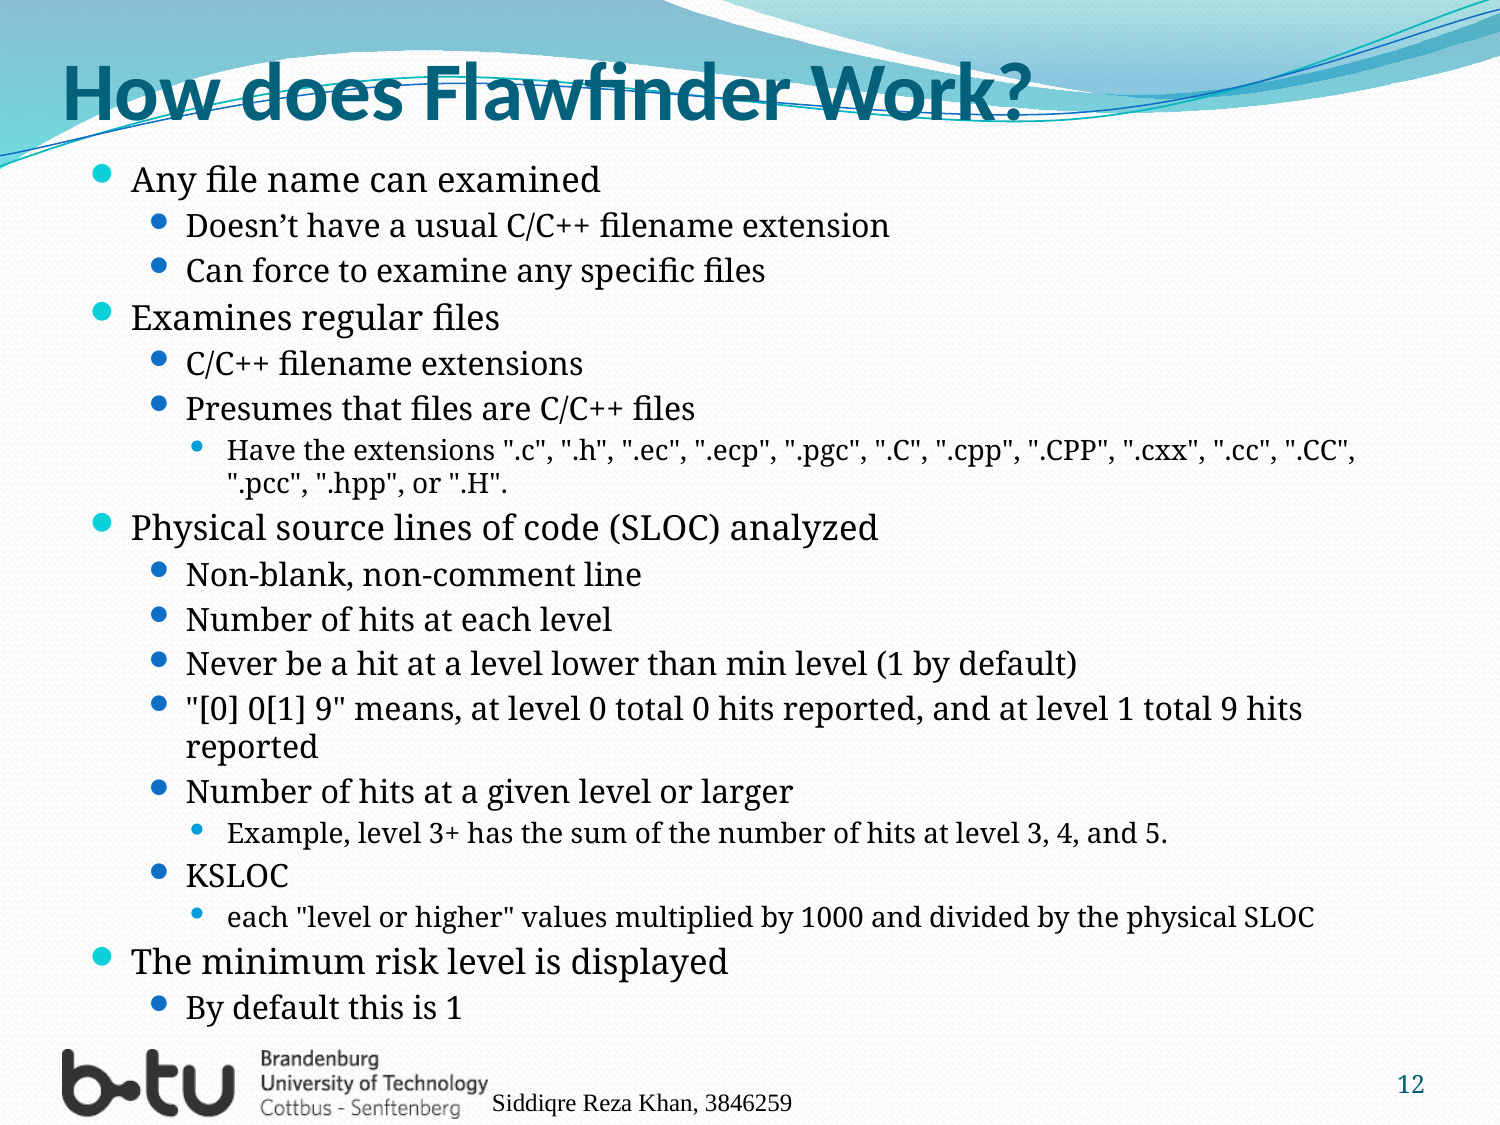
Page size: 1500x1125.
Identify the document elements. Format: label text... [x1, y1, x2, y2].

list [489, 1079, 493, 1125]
slide_number 12 [1299, 1042, 1425, 1103]
list Any ﬁle name can examined Doesn’t have a usual C/C++ ﬁlename extension Can force to examine any speciﬁc ﬁles Examines regular ﬁles C/C++ ﬁlename extensions Presumes that ﬁles are C/C++ ﬁles Have the extensions ".c", ".h", ".ec", ".ecp", ".pgc", ".C", ".cpp", ".CPP", ".cxx", ".cc", ".CC", ".pcc", ".hpp", or ".H". Physical source lines of code (SLOC) analyzed Non-blank, non-comment line Number of hits at each level Never be a hit at a level lower than min level (1 by default) "[0] 0[1] 9" means, at level 0 total 0 hits reported, and at level 1 total 9 hits reported Number of hits at a given level or larger Example, level 3+ has the sum of the number of hits at level 3, 4, and 5. KSLOC each "level or higher" values multiplied by 1000 and divided by the physical SLOC The minimum risk level is displayed By default this is 1 [75, 149, 1425, 1038]
text_box Siddiqre Reza Khan, 3846259 [493, 1079, 808, 1125]
title How does Flawfinder Work? [62, 0, 1413, 138]
picture [62, 1049, 488, 1120]
